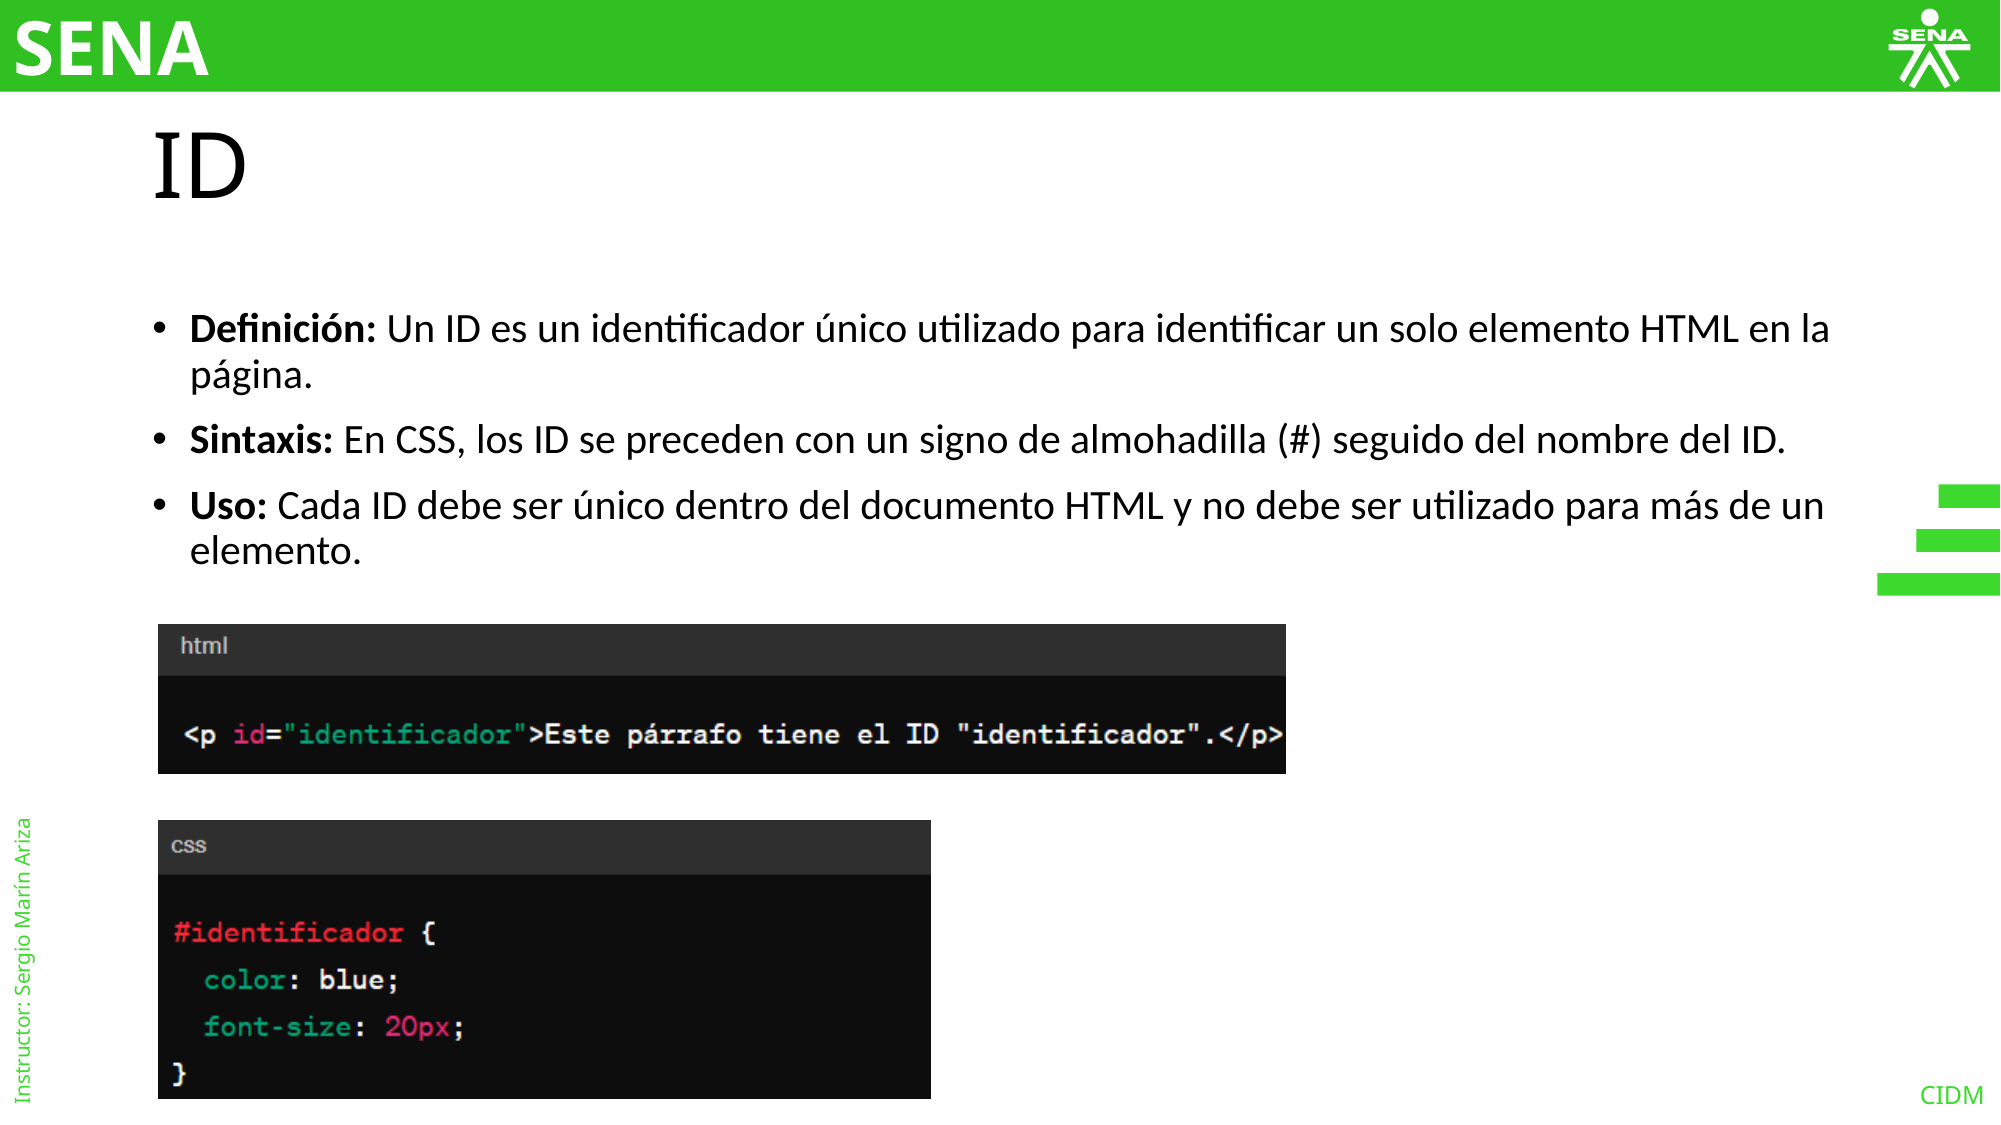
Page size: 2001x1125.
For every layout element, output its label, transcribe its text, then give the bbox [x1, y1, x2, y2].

picture [158, 624, 1286, 774]
picture [158, 820, 931, 1099]
title ID [137, 59, 1863, 278]
picture [1869, 0, 1990, 109]
list Definición: Un ID es un identificador único utilizado para identificar un solo elemento HTML en la página. Sintaxis: En CSS, los ID se preceden con un signo de almohadilla (#) seguido del nombre del ID. Uso: Cada ID debe ser único dentro del documento HTML y no debe ser utilizado para más de un elemento. [137, 299, 1863, 1014]
